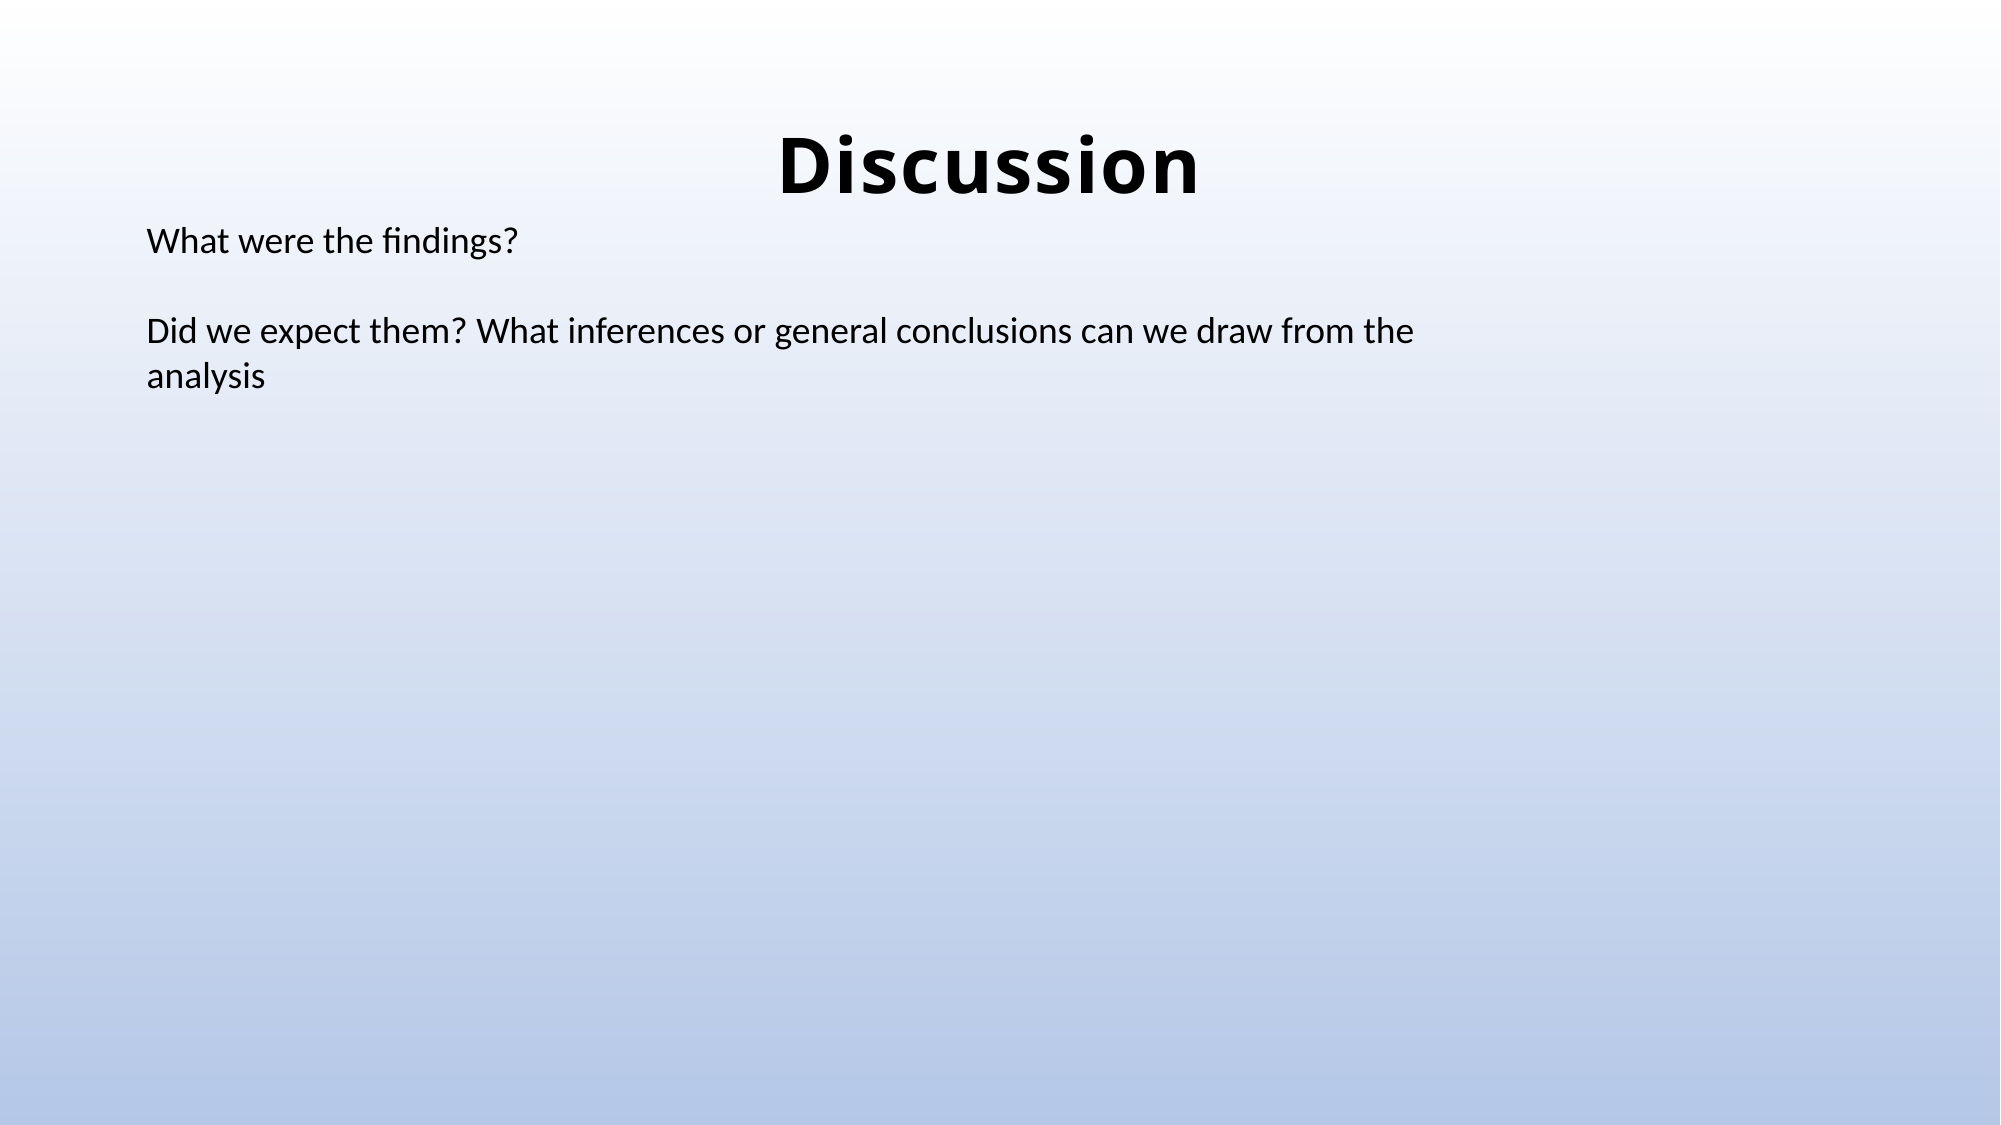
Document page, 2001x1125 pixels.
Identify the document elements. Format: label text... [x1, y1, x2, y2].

text_box What were the findings? Did we expect them? What inferences or general conclusions can we draw from the analysis [131, 208, 1500, 403]
title Discussion [137, 59, 1863, 278]
